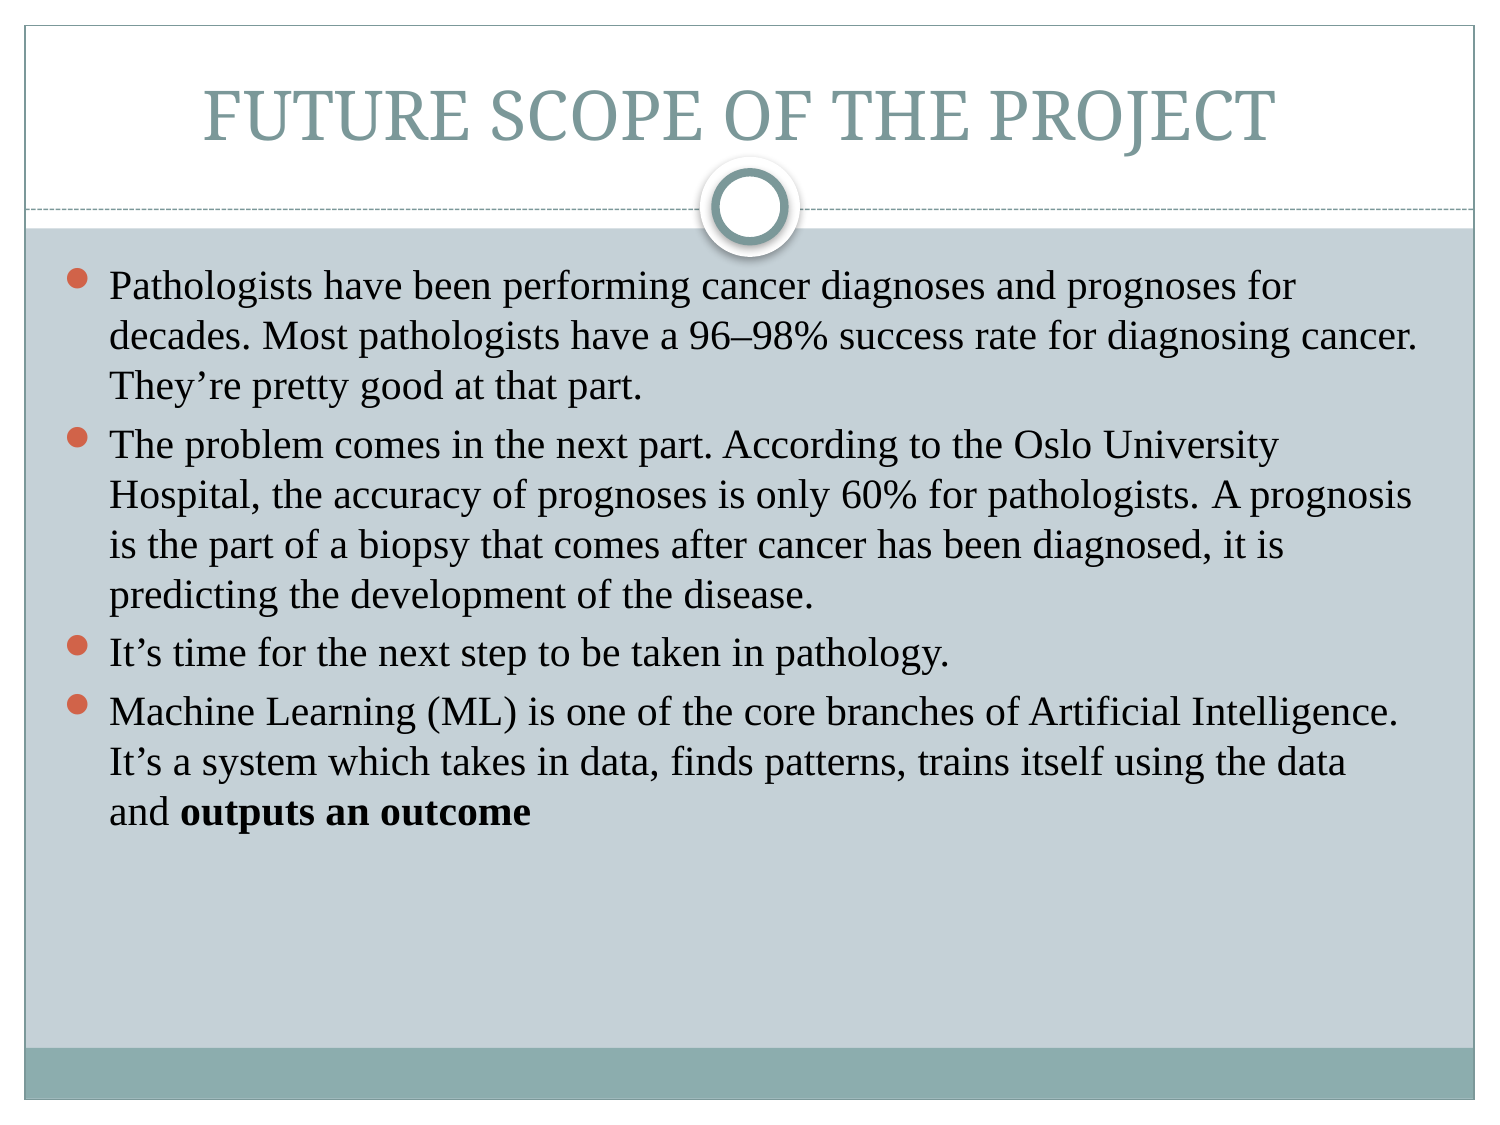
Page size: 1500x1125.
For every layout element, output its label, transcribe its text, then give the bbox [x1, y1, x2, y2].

list Pathologists have been performing cancer diagnoses and prognoses for decades. Most pathologists have a 96–98% success rate for diagnosing cancer. They’re pretty good at that part. The problem comes in the next part. According to the Oslo University Hospital, the accuracy of prognoses is only 60% for pathologists. A prognosis is the part of a biopsy that comes after cancer has been diagnosed, it is predicting the development of the disease. It’s time for the next step to be taken in pathology. Machine Learning (ML) is one of the core branches of Artificial Intelligence. It’s a system which takes in data, finds patterns, trains itself using the data and outputs an outcome [49, 250, 1445, 1001]
title FUTURE SCOPE OF THE PROJECT [49, 37, 1450, 162]
